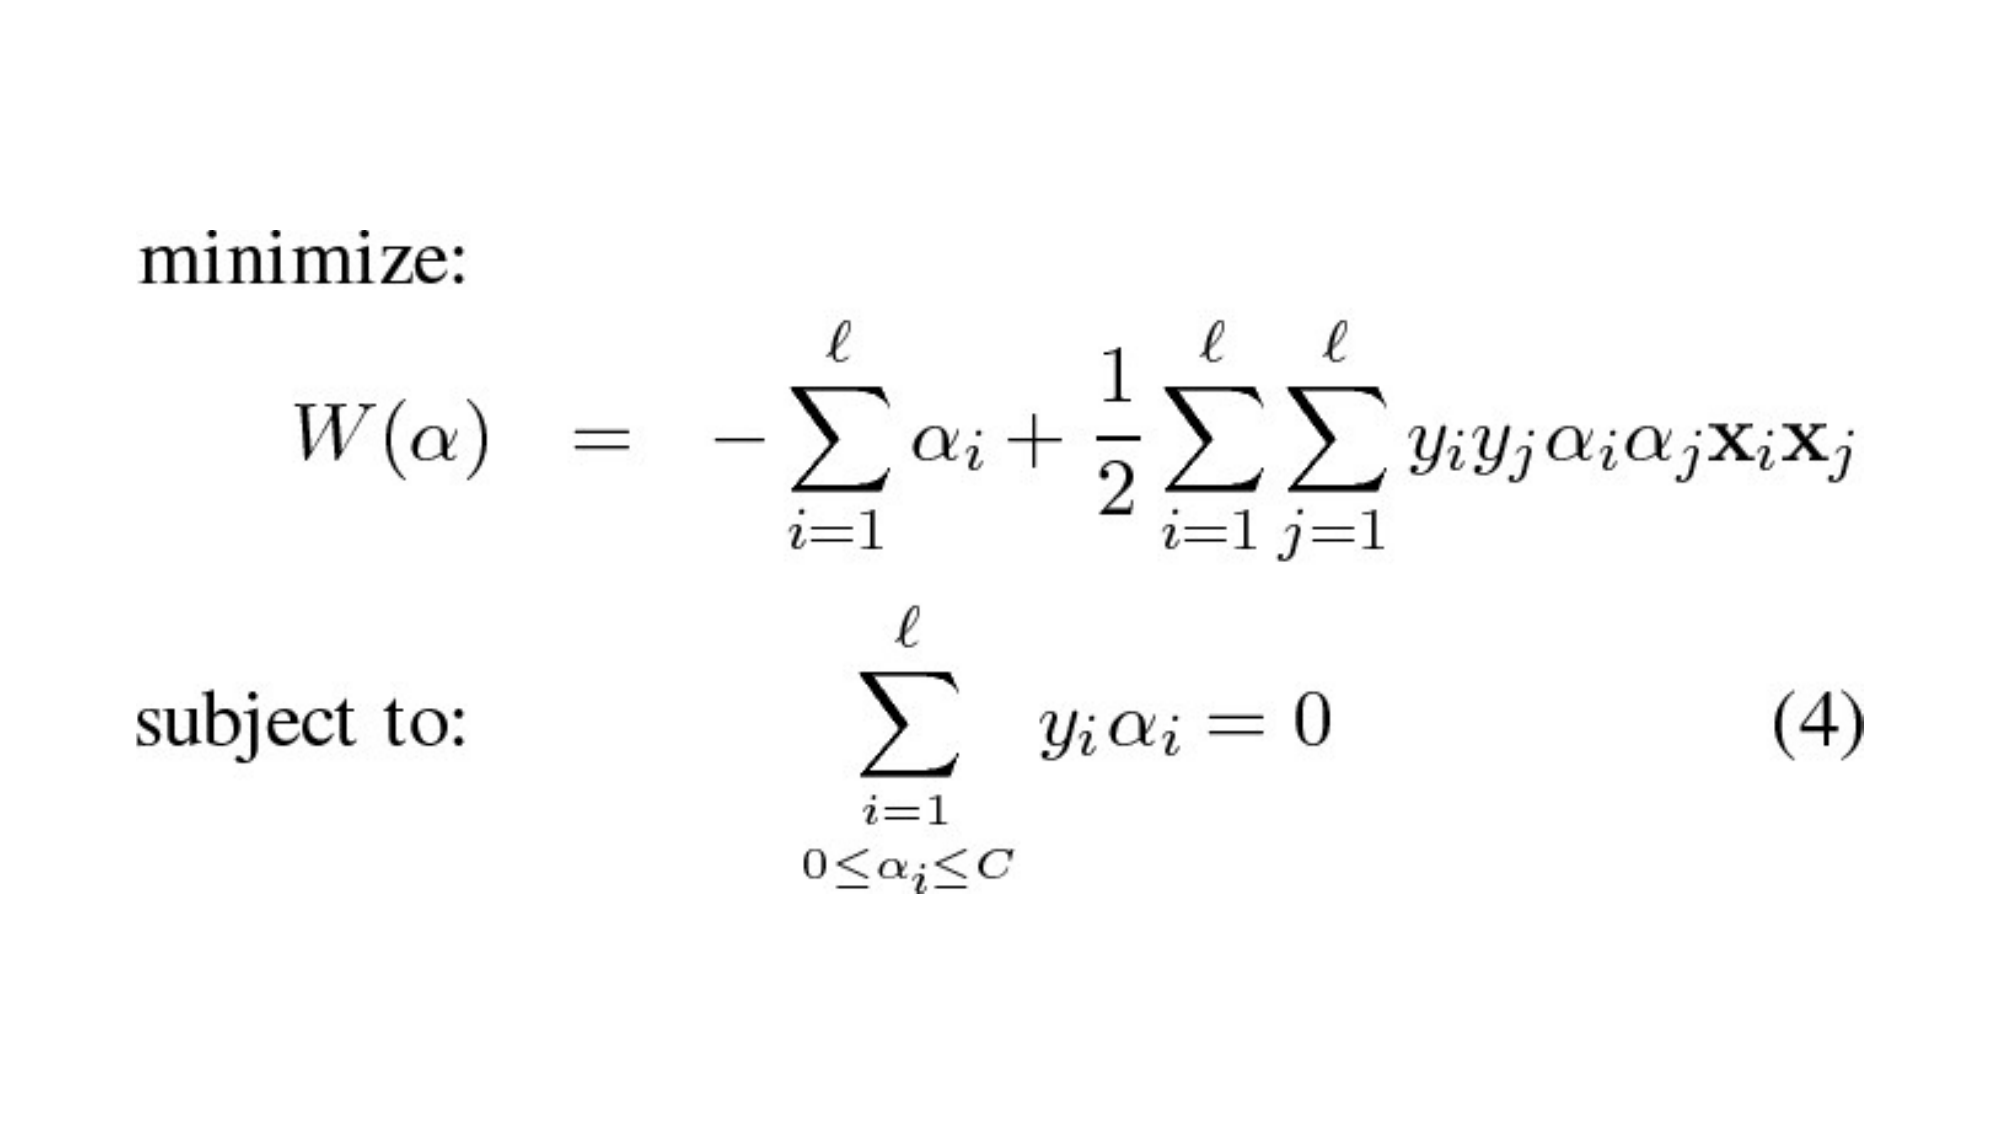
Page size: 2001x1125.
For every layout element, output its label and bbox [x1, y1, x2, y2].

list [136, 230, 1864, 895]
